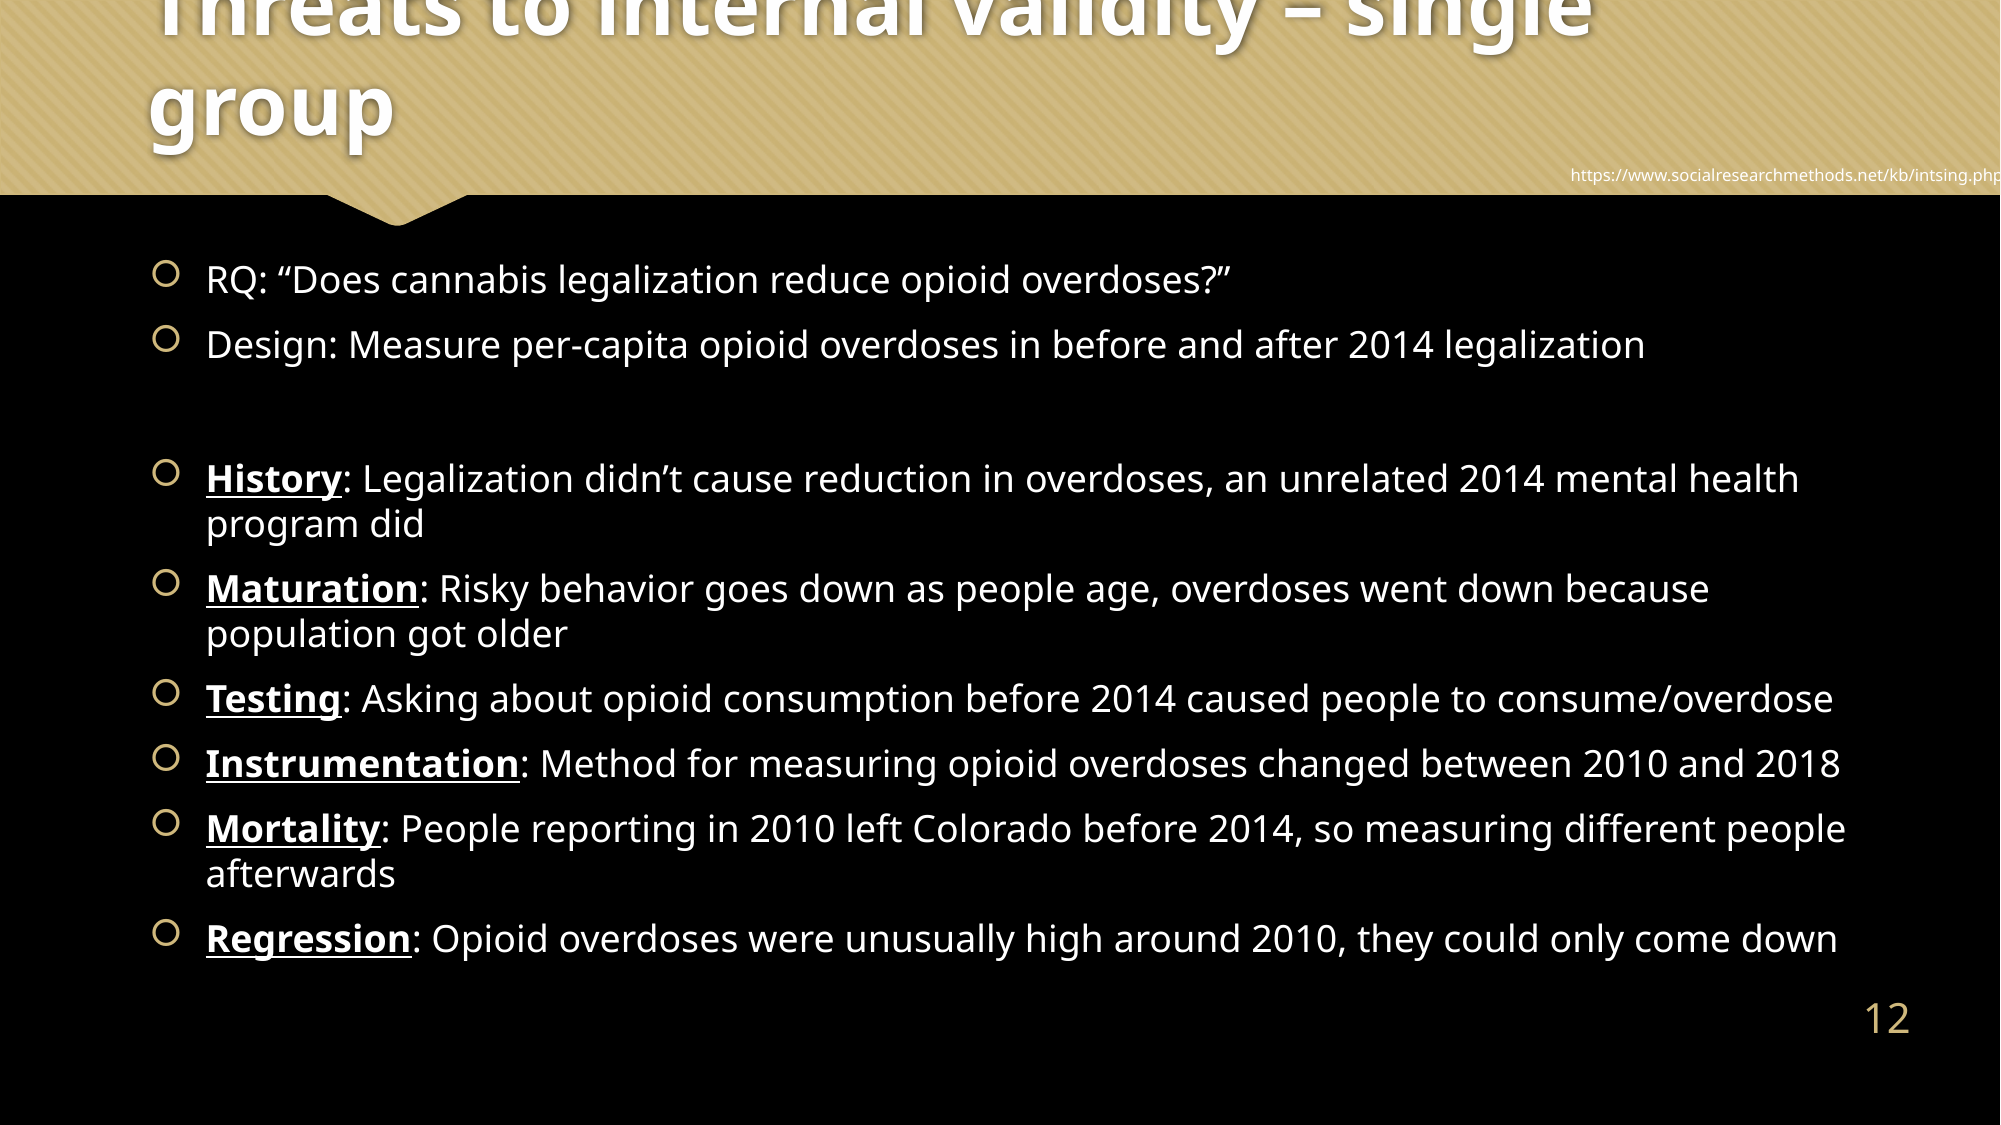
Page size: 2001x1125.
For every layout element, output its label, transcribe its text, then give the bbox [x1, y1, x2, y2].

list RQ: “Does cannabis legalization reduce opioid overdoses?” Design: Measure per-capita opioid overdoses in before and after 2014 legalization History: Legalization didn’t cause reduction in overdoses, an unrelated 2014 mental health program did Maturation: Risky behavior goes down as people age, overdoses went down because population got older Testing: Asking about opioid consumption before 2014 caused people to consume/overdose Instrumentation: Method for measuring opioid overdoses changed between 2010 and 2018 Mortality: People reporting in 2010 left Colorado before 2014, so measuring different people afterwards Regression: Opioid overdoses were unusually high around 2010, they could only come down [134, 233, 1866, 983]
title Threats to internal validity – single group [132, 0, 1868, 160]
slide_number 11 [1751, 970, 1926, 1051]
text_box https://www.socialresearchmethods.net/kb/intsing.php [1555, 157, 2000, 193]
